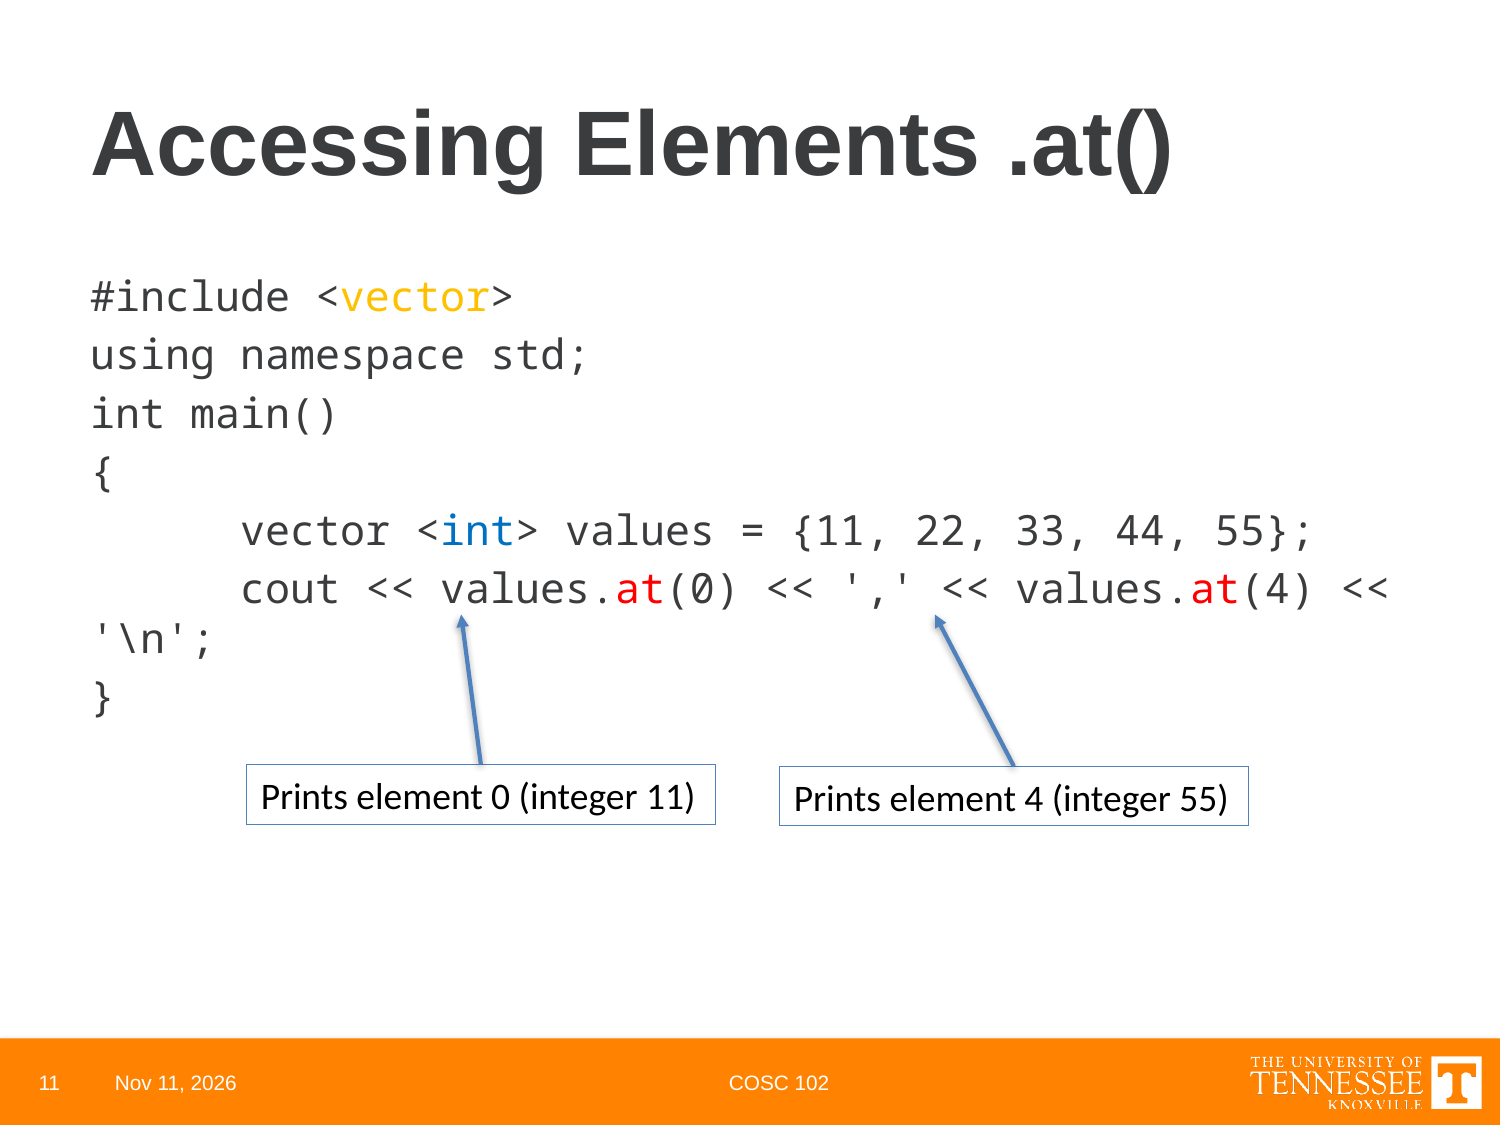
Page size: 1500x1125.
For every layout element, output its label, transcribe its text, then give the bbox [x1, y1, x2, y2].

text_box #include <vector> using namespace std; int main() { vector <int> values = {11, 22, 33, 44, 55}; cout << values.at(0) << ',' << values.at(4) << '\n'; } [74, 262, 1425, 692]
slide_number 3-Mar-22 [100, 1052, 316, 1113]
text_box Prints element 4 (integer 55) [779, 766, 1249, 826]
text_box Prints element 0 (integer 11) [246, 764, 716, 825]
slide_number 11 [14, 1052, 75, 1113]
footer COSC 102 [512, 1052, 1046, 1113]
title Accessing Elements .at() [75, 45, 1425, 233]
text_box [934, 614, 1015, 767]
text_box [460, 614, 482, 765]
